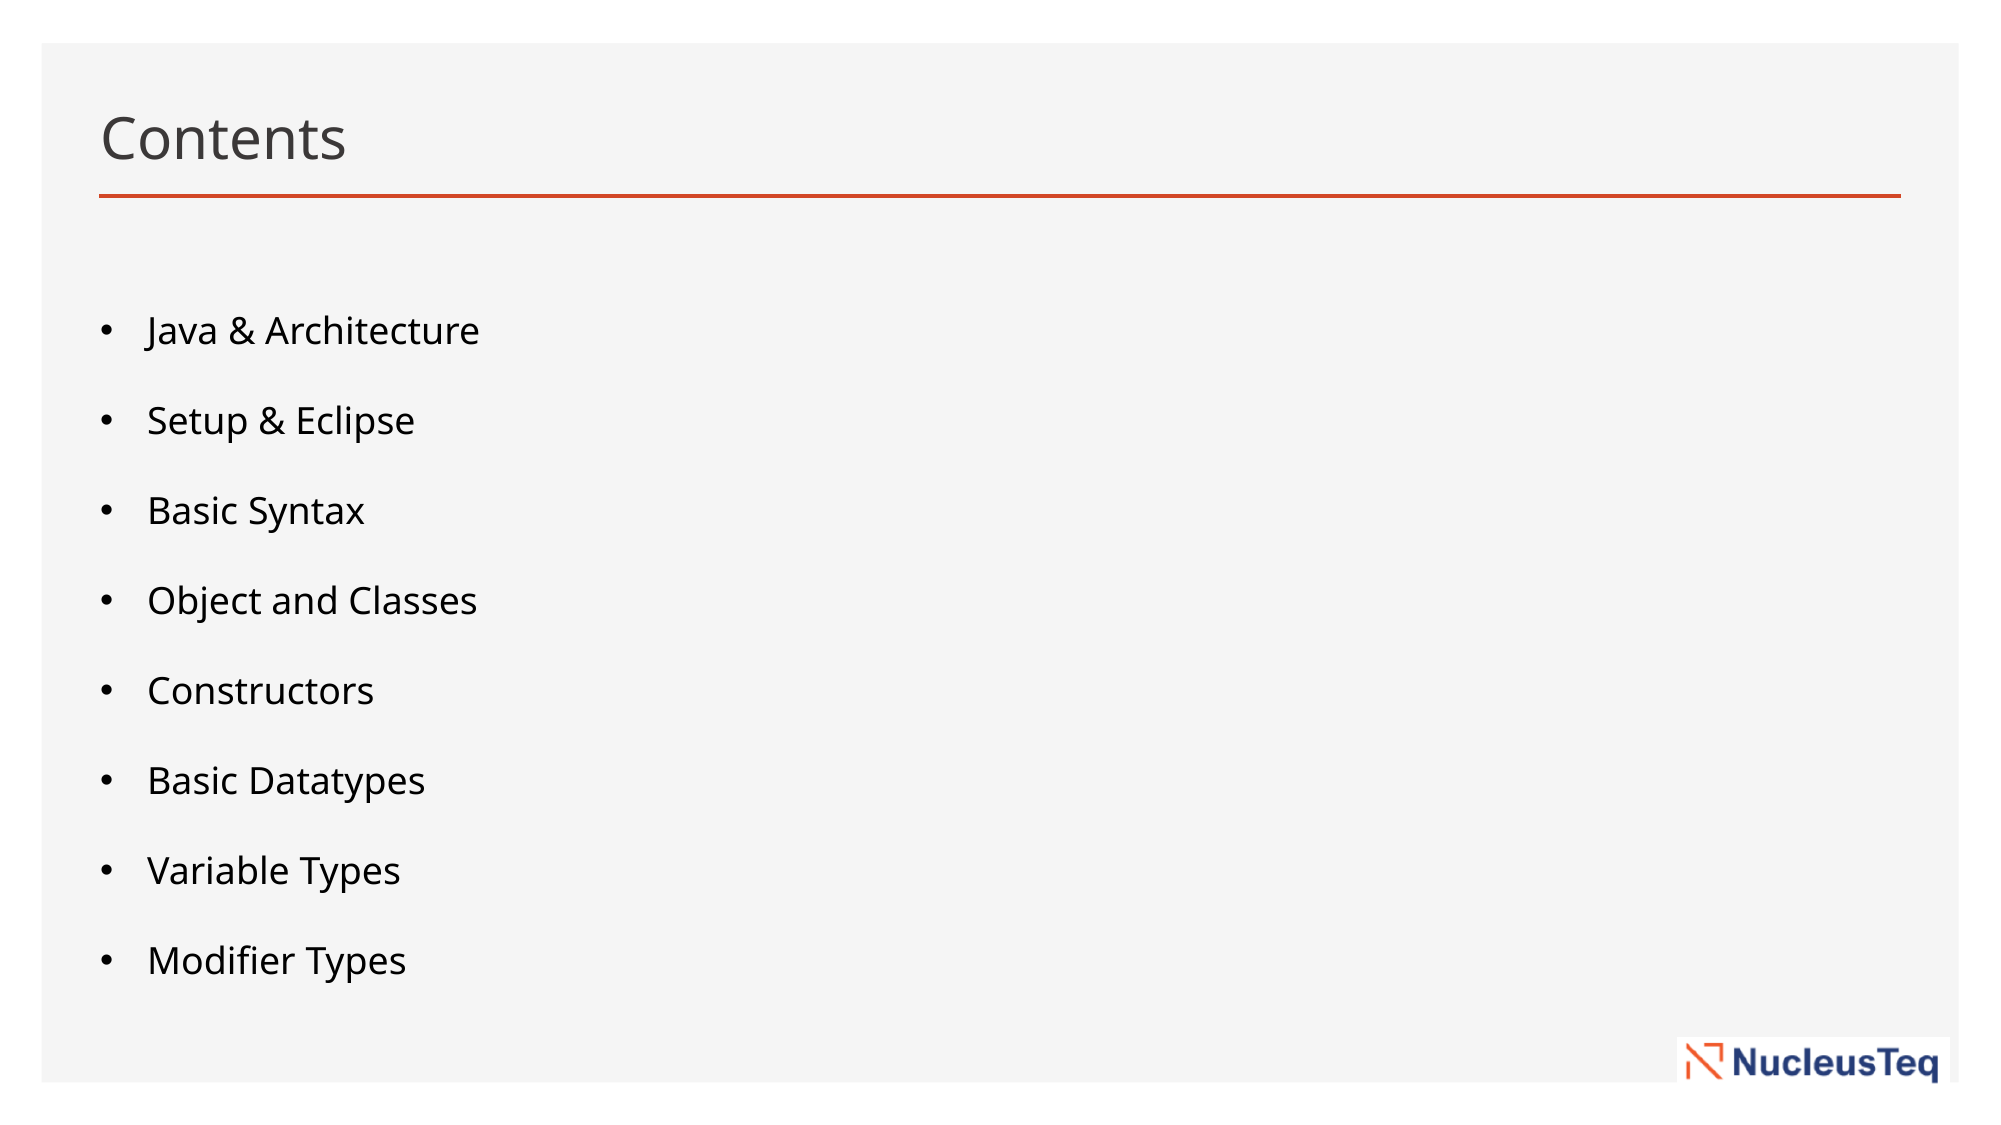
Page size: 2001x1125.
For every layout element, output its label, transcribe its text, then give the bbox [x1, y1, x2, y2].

title Contents [85, 73, 1214, 179]
picture [1677, 1036, 1950, 1091]
text_box Java & Architecture Setup & Eclipse Basic Syntax Object and Classes Constructors Basic Datatypes Variable Types Modifier Types [85, 299, 1728, 990]
